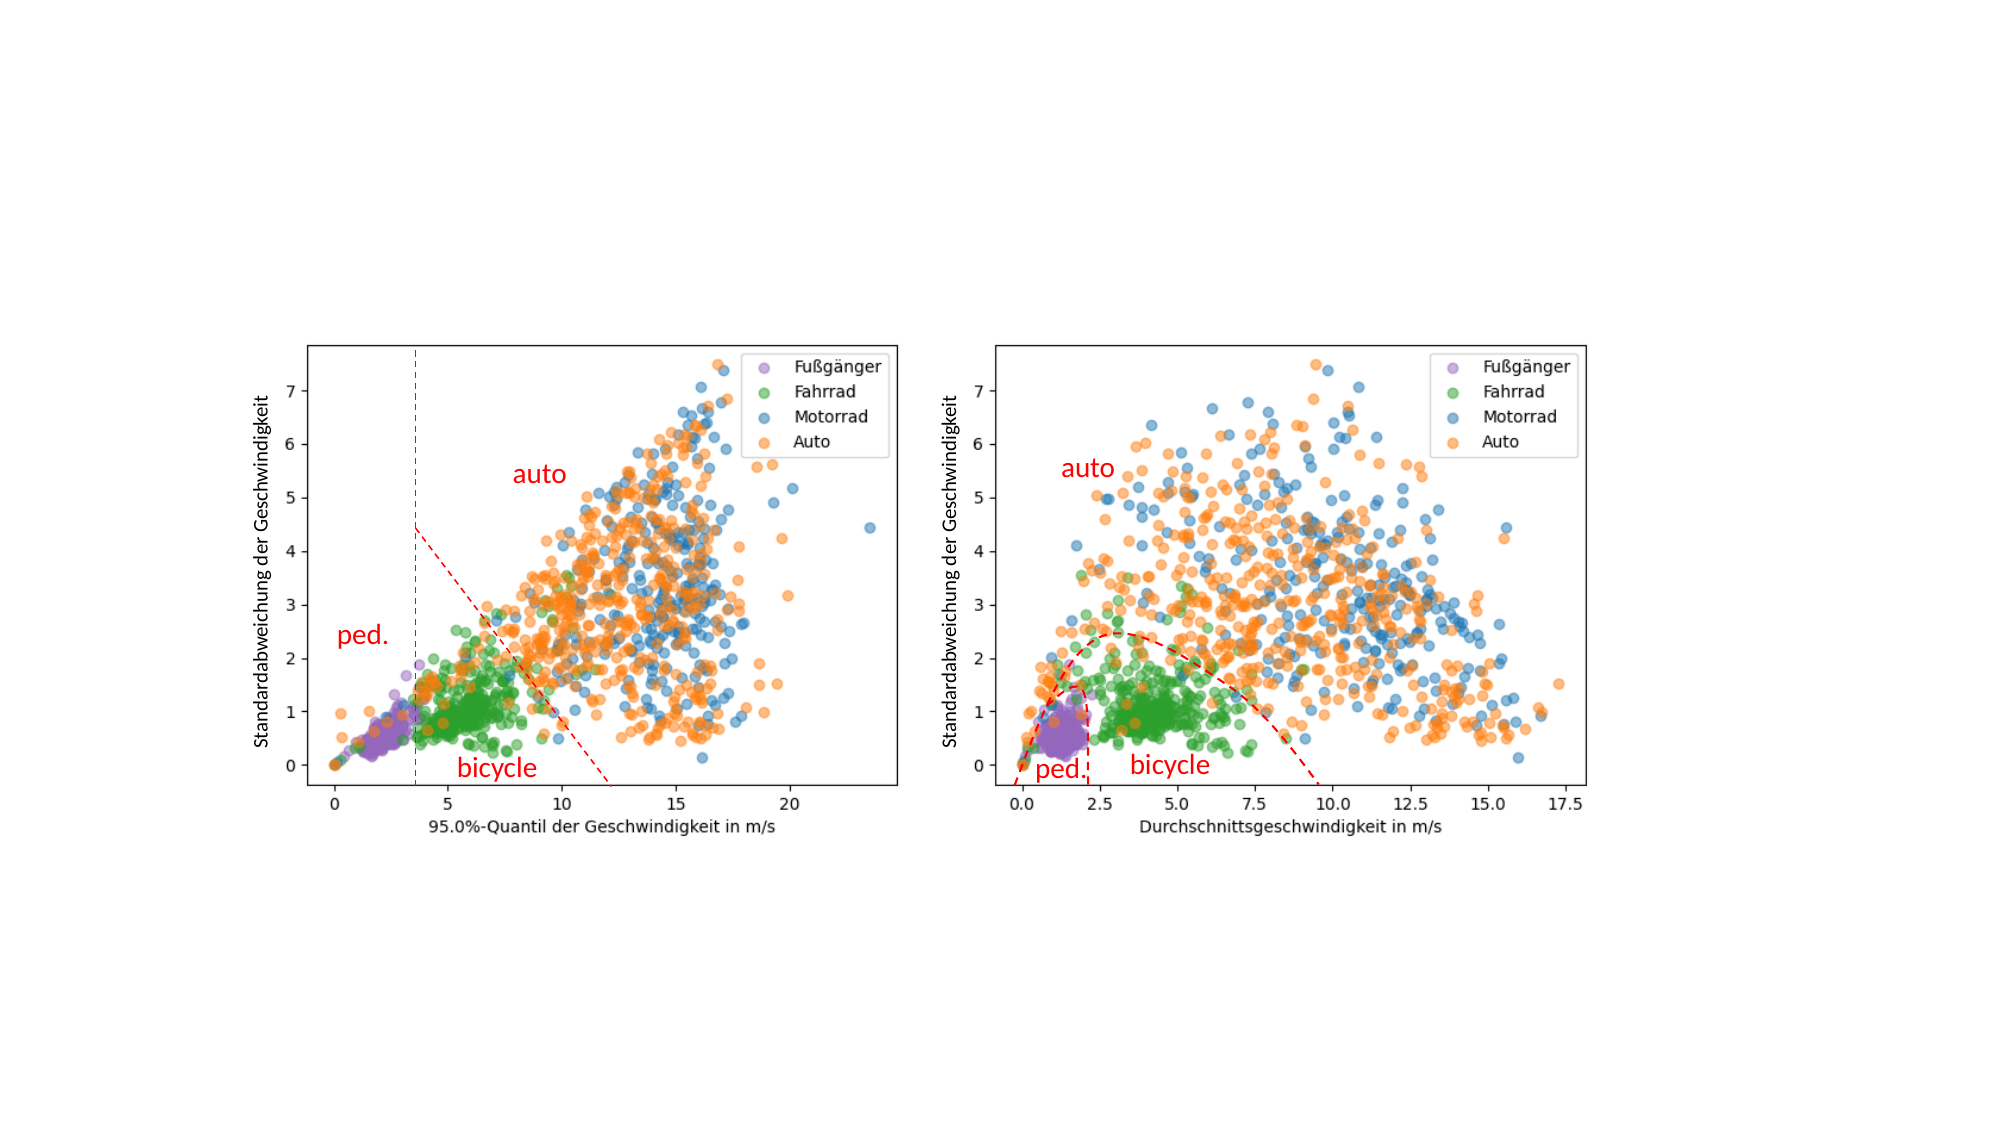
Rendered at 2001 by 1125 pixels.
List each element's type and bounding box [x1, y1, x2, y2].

picture [212, 276, 1662, 848]
text_box [415, 528, 612, 787]
